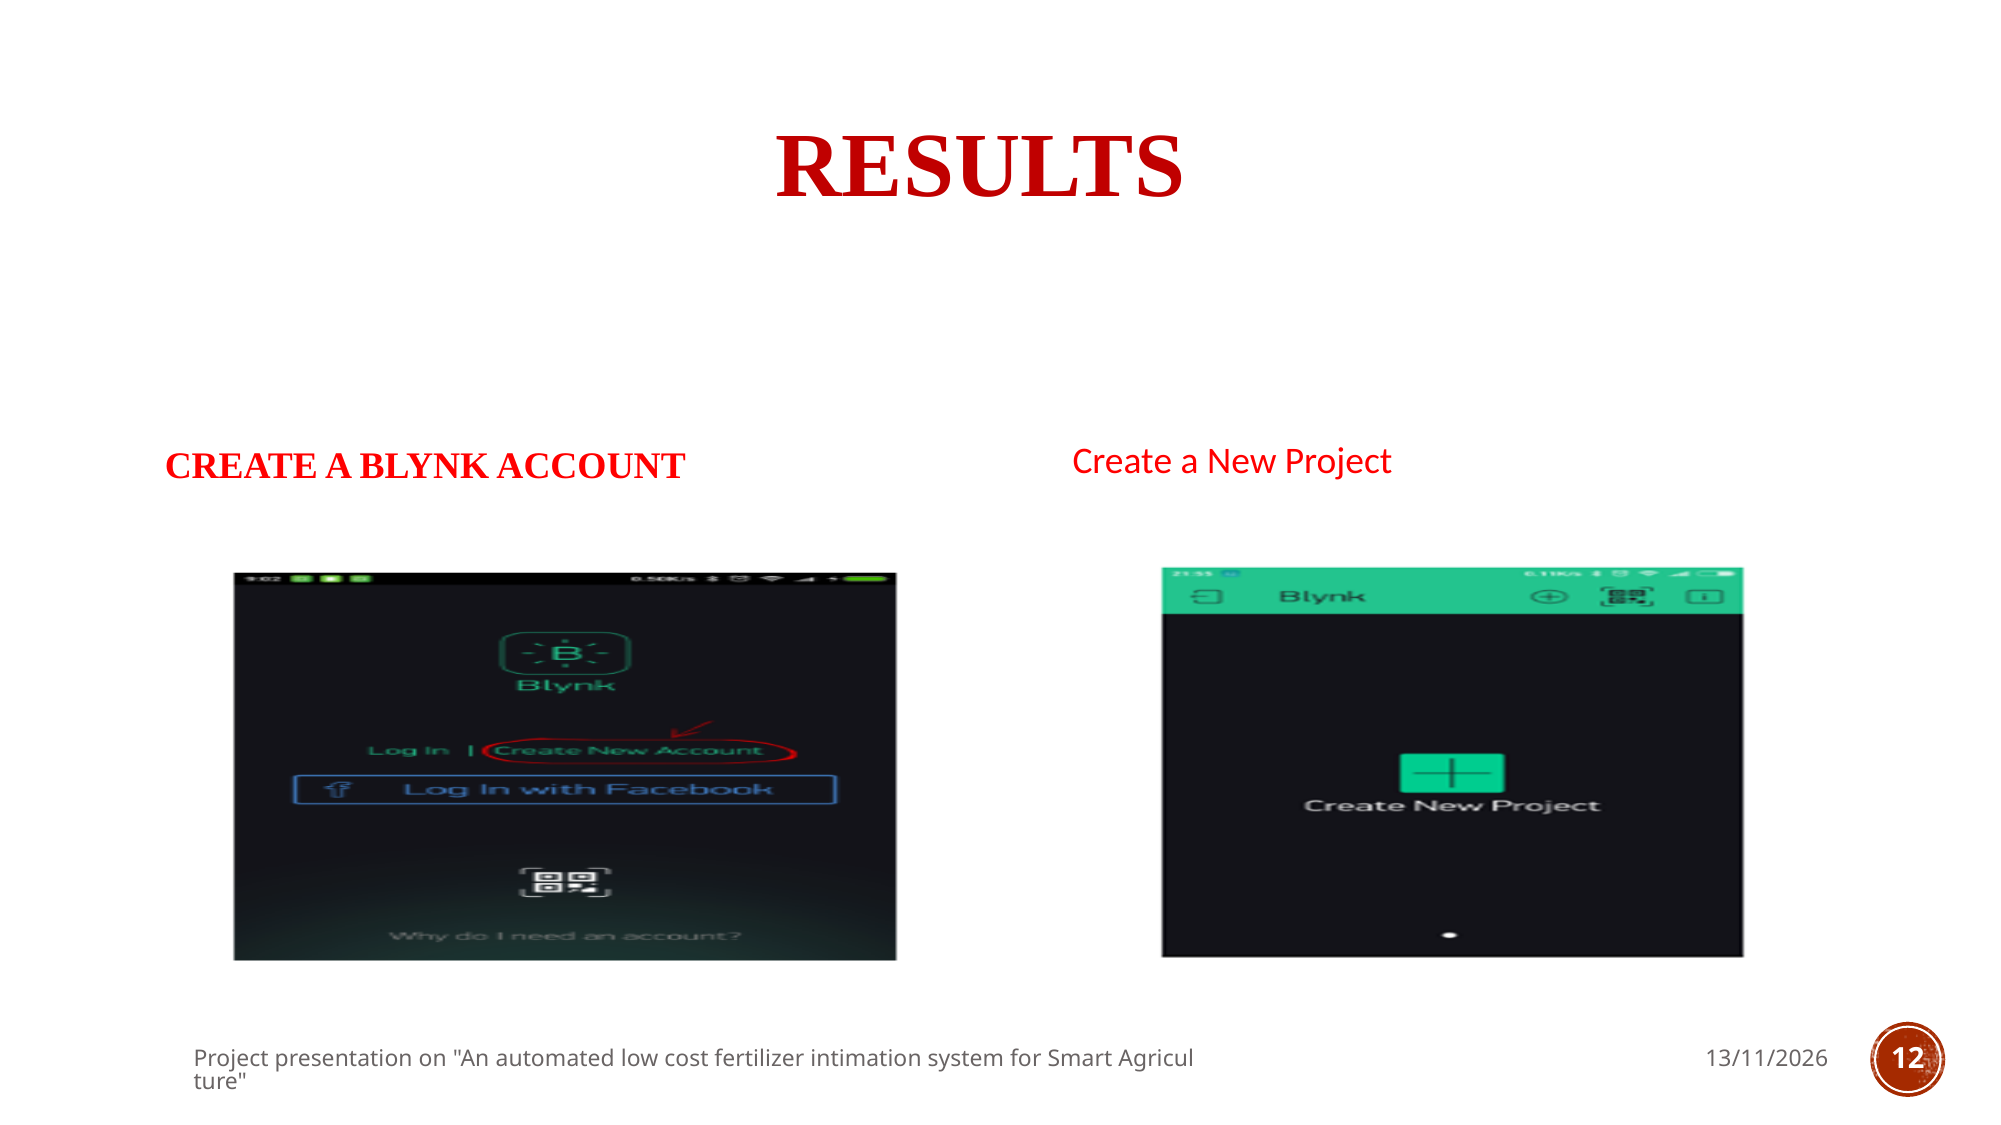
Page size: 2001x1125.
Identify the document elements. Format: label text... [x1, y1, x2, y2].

list Create a New Project [1012, 433, 1850, 996]
picture [212, 562, 914, 967]
footer Project presentation on "An automated low cost fertilizer intimation system for Smart Agriculture" [178, 1028, 1217, 1089]
slide_number 12 [1855, 1028, 1961, 1089]
picture [1142, 560, 1764, 967]
text_box RESULTS [268, 97, 1694, 223]
list CREATE A BLYNK ACCOUNT [149, 388, 988, 950]
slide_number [1306, 1028, 1844, 1089]
